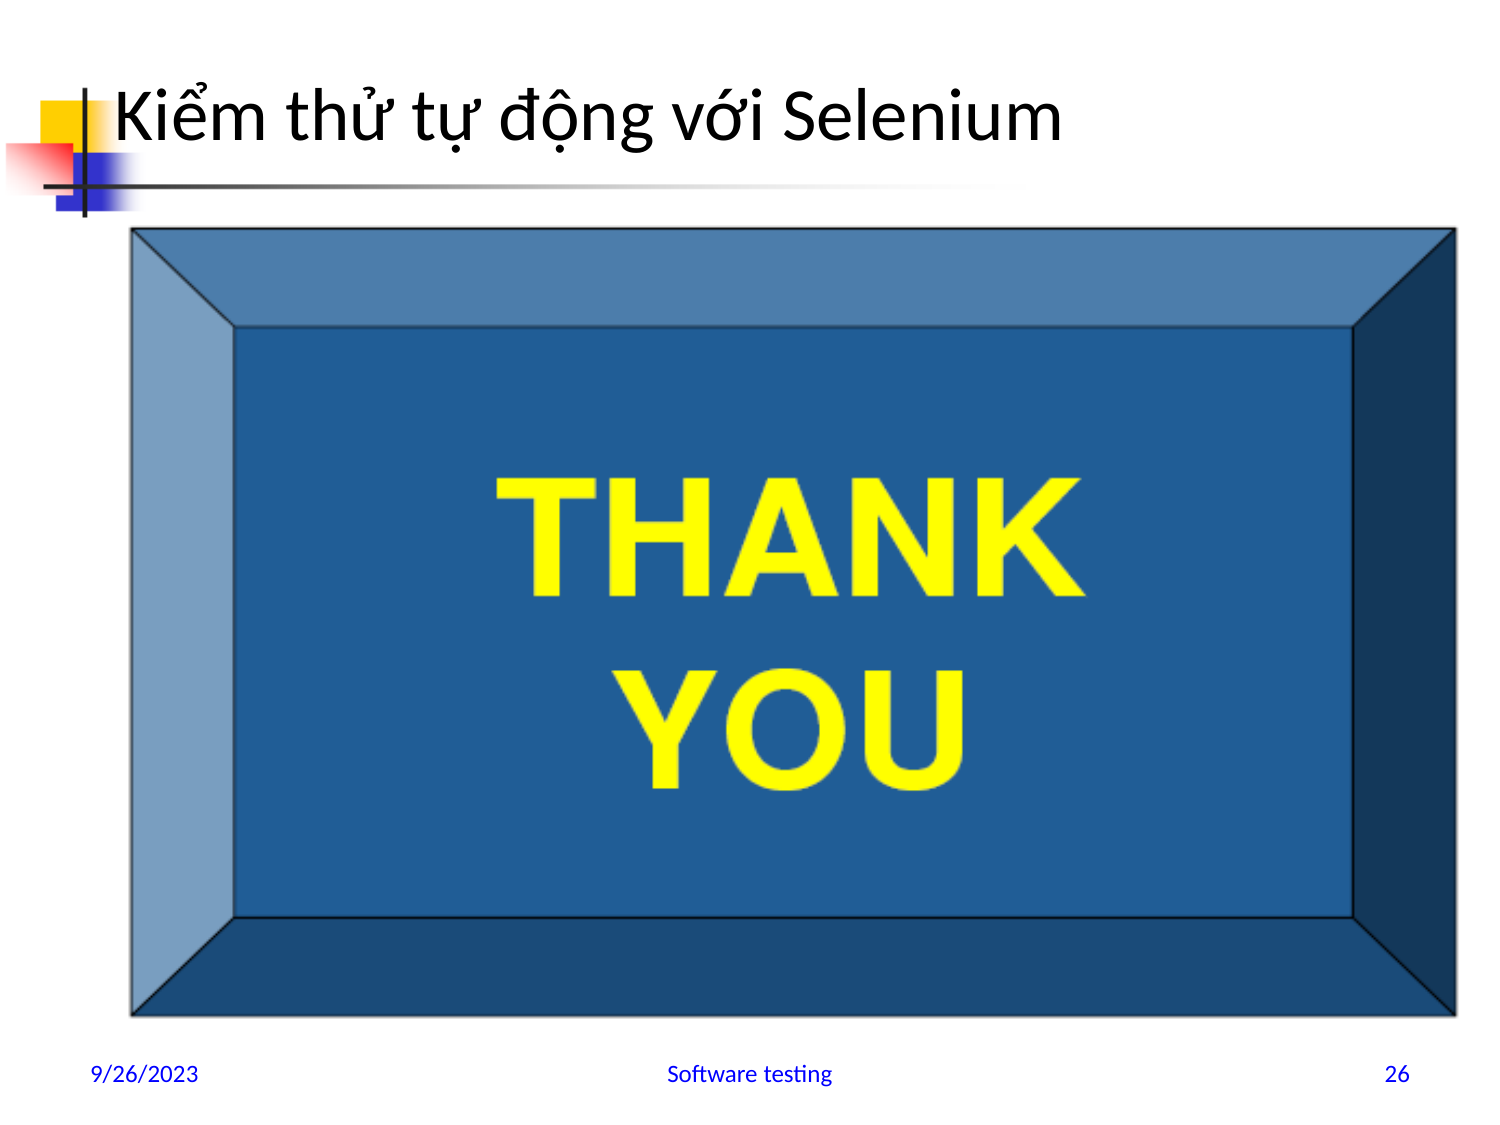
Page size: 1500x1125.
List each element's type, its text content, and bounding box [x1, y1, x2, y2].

footer Software testing [512, 1042, 988, 1103]
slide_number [75, 1042, 425, 1103]
slide_number 26 [1074, 1042, 1425, 1103]
picture [0, 74, 1463, 1026]
title Kiểm thử tự động với Selenium [99, 45, 1425, 175]
